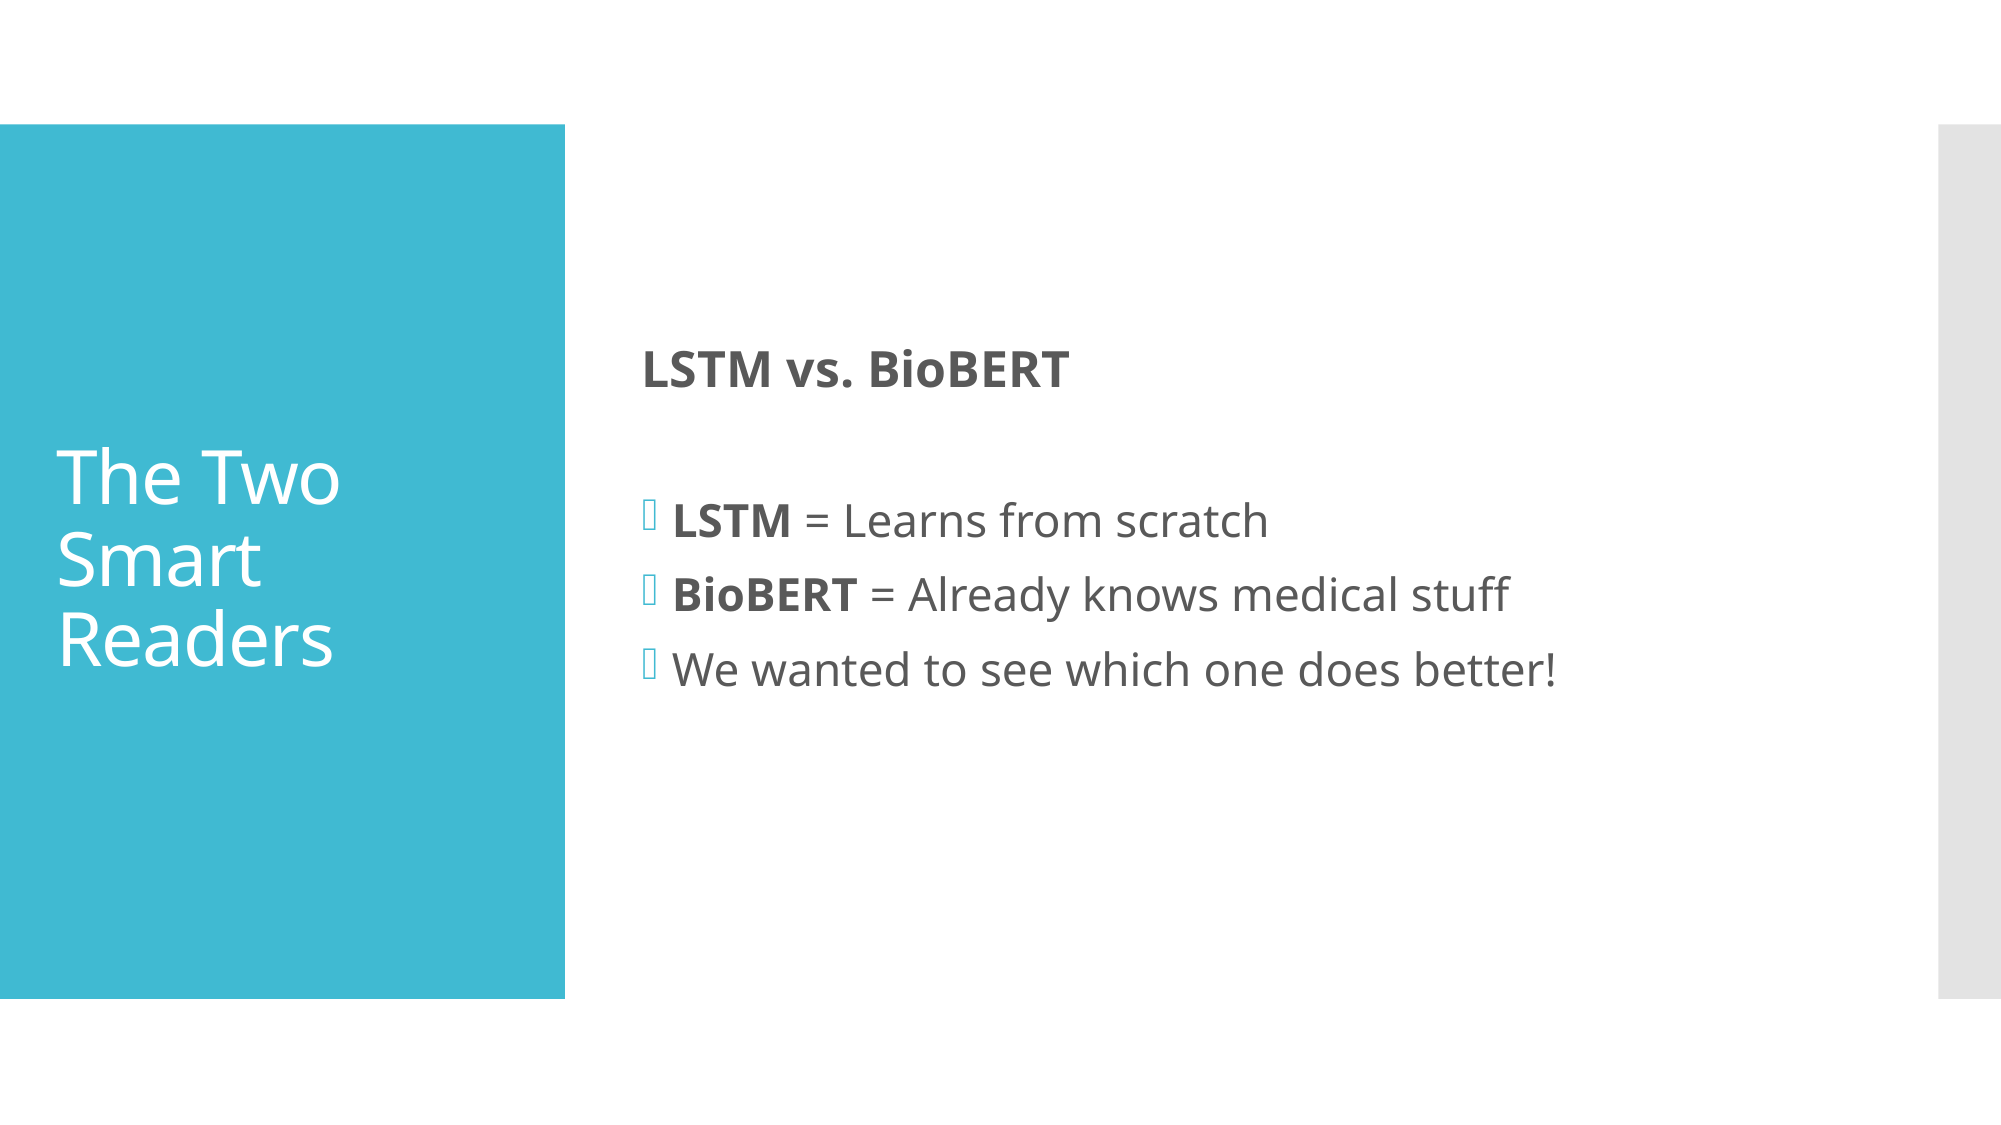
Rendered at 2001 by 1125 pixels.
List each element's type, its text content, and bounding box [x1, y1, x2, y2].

list LSTM vs. BioBERT LSTM = Learns from scratch BioBERT = Already knows medical stuff We wanted to see which one does better! [626, 135, 1827, 976]
title The Two Smart Readers [41, 184, 525, 940]
